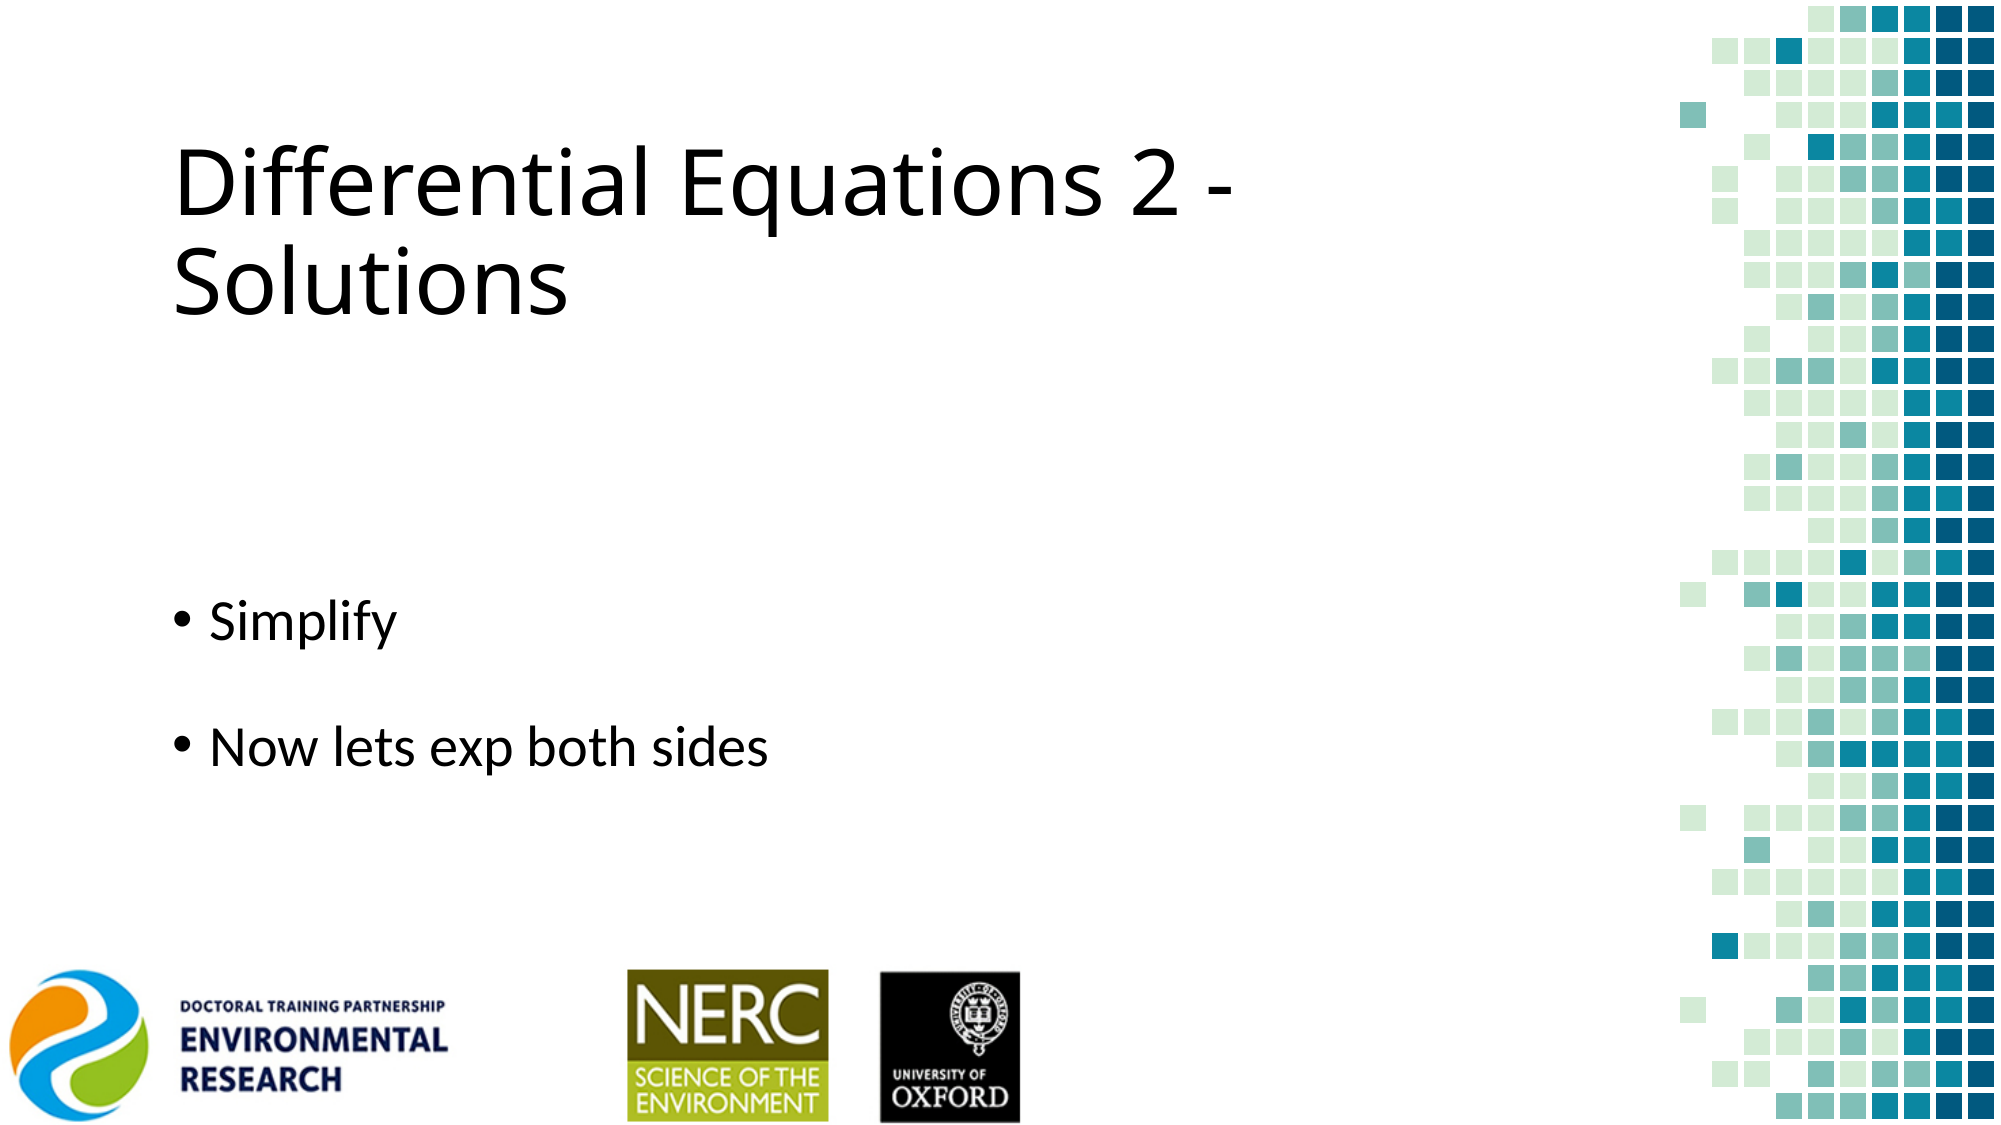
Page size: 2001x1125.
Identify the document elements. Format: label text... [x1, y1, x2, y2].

title Differential Equations 2 - Solutions [157, 161, 1636, 350]
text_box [0, 964, 1676, 1125]
